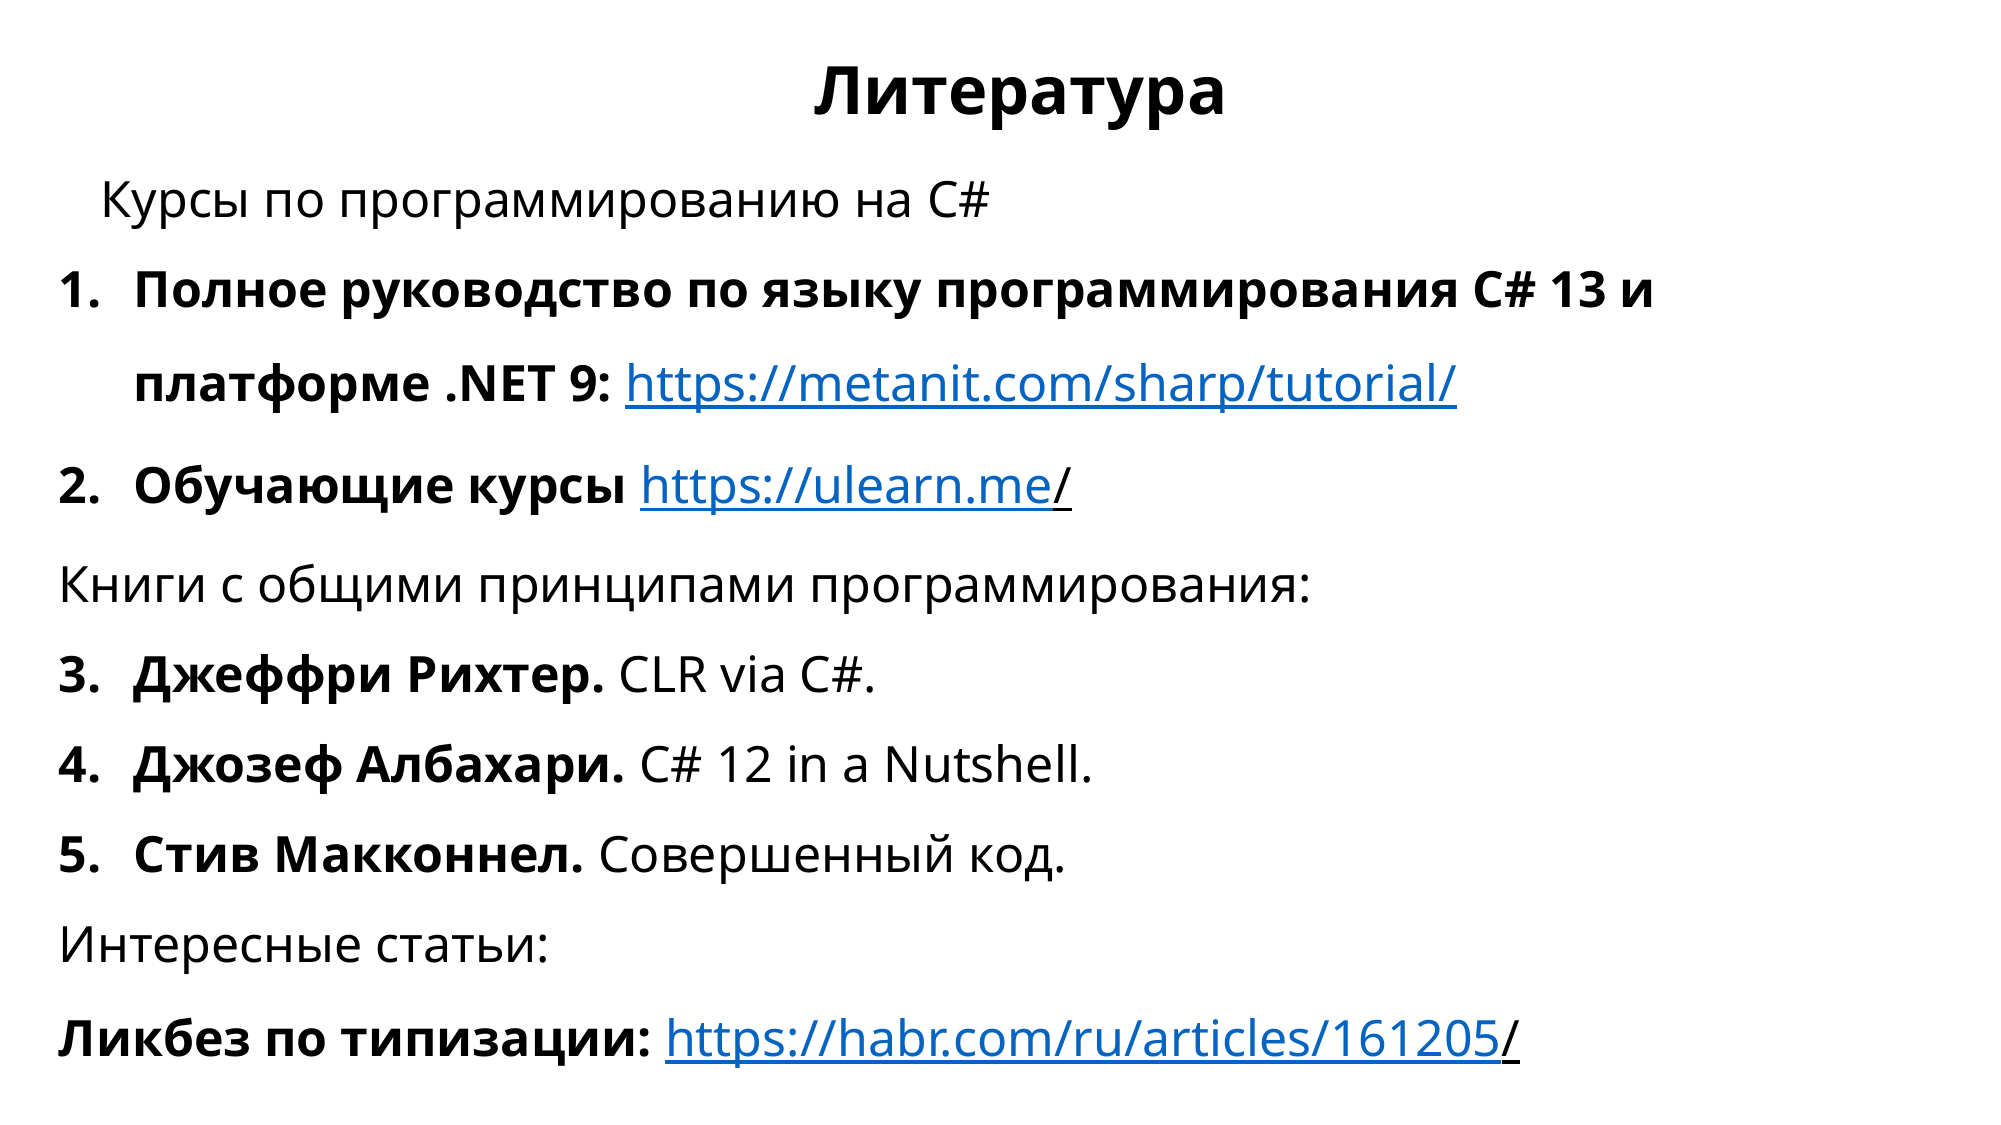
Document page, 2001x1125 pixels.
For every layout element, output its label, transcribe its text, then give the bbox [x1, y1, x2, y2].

text_box Литература Курсы по программированию на C# Полное руководство по языку программирования С# 13 и платформе .NET 9: https://metanit.com/sharp/tutorial/ Обучающие курсы https://ulearn.me/ Книги с общими принципами программирования: Джеффри Рихтер. CLR via C#. Джозеф Албахари. C# 12 in a Nutshell. Стив Макконнел. Совершенный код. Интересные статьи: Ликбез по типизации: https://habr.com/ru/articles/161205/ [0, 0, 2000, 1083]
